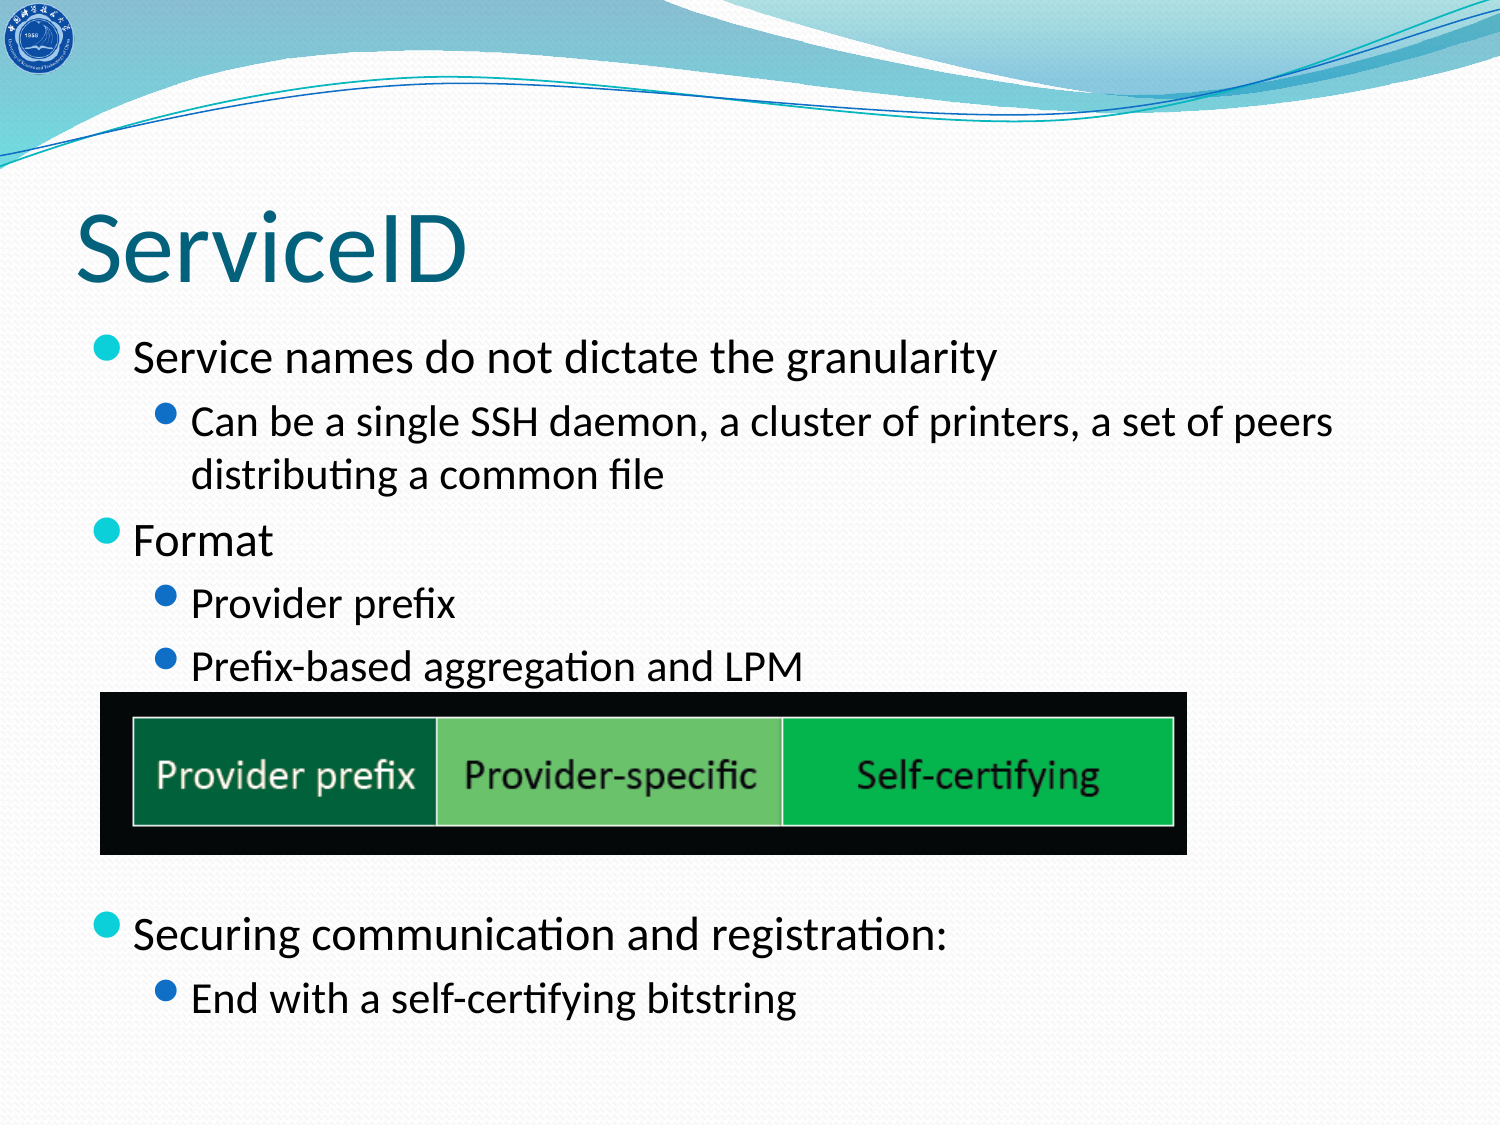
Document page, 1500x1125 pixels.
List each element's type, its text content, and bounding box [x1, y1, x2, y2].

title ServiceID [75, 115, 1425, 303]
picture [100, 692, 1187, 856]
list Service names do not dictate the granularity Can be a single SSH daemon, a cluster of printers, a set of peers distributing a common file Format Provider prefix Prefix-based aggregation and LPM Securing communication and registration: End with a self-certifying bitstring [75, 317, 1425, 1038]
list What are the features of the modern Internet service Multiplicity Dynamism The Serval abstraction Application layer/Transport layer/Service access layer(SAL)/Network layer Active socket vs. BSD socket Network stack Service table Flow table Service controller [93, 693, 1193, 868]
picture [0, 0, 77, 77]
